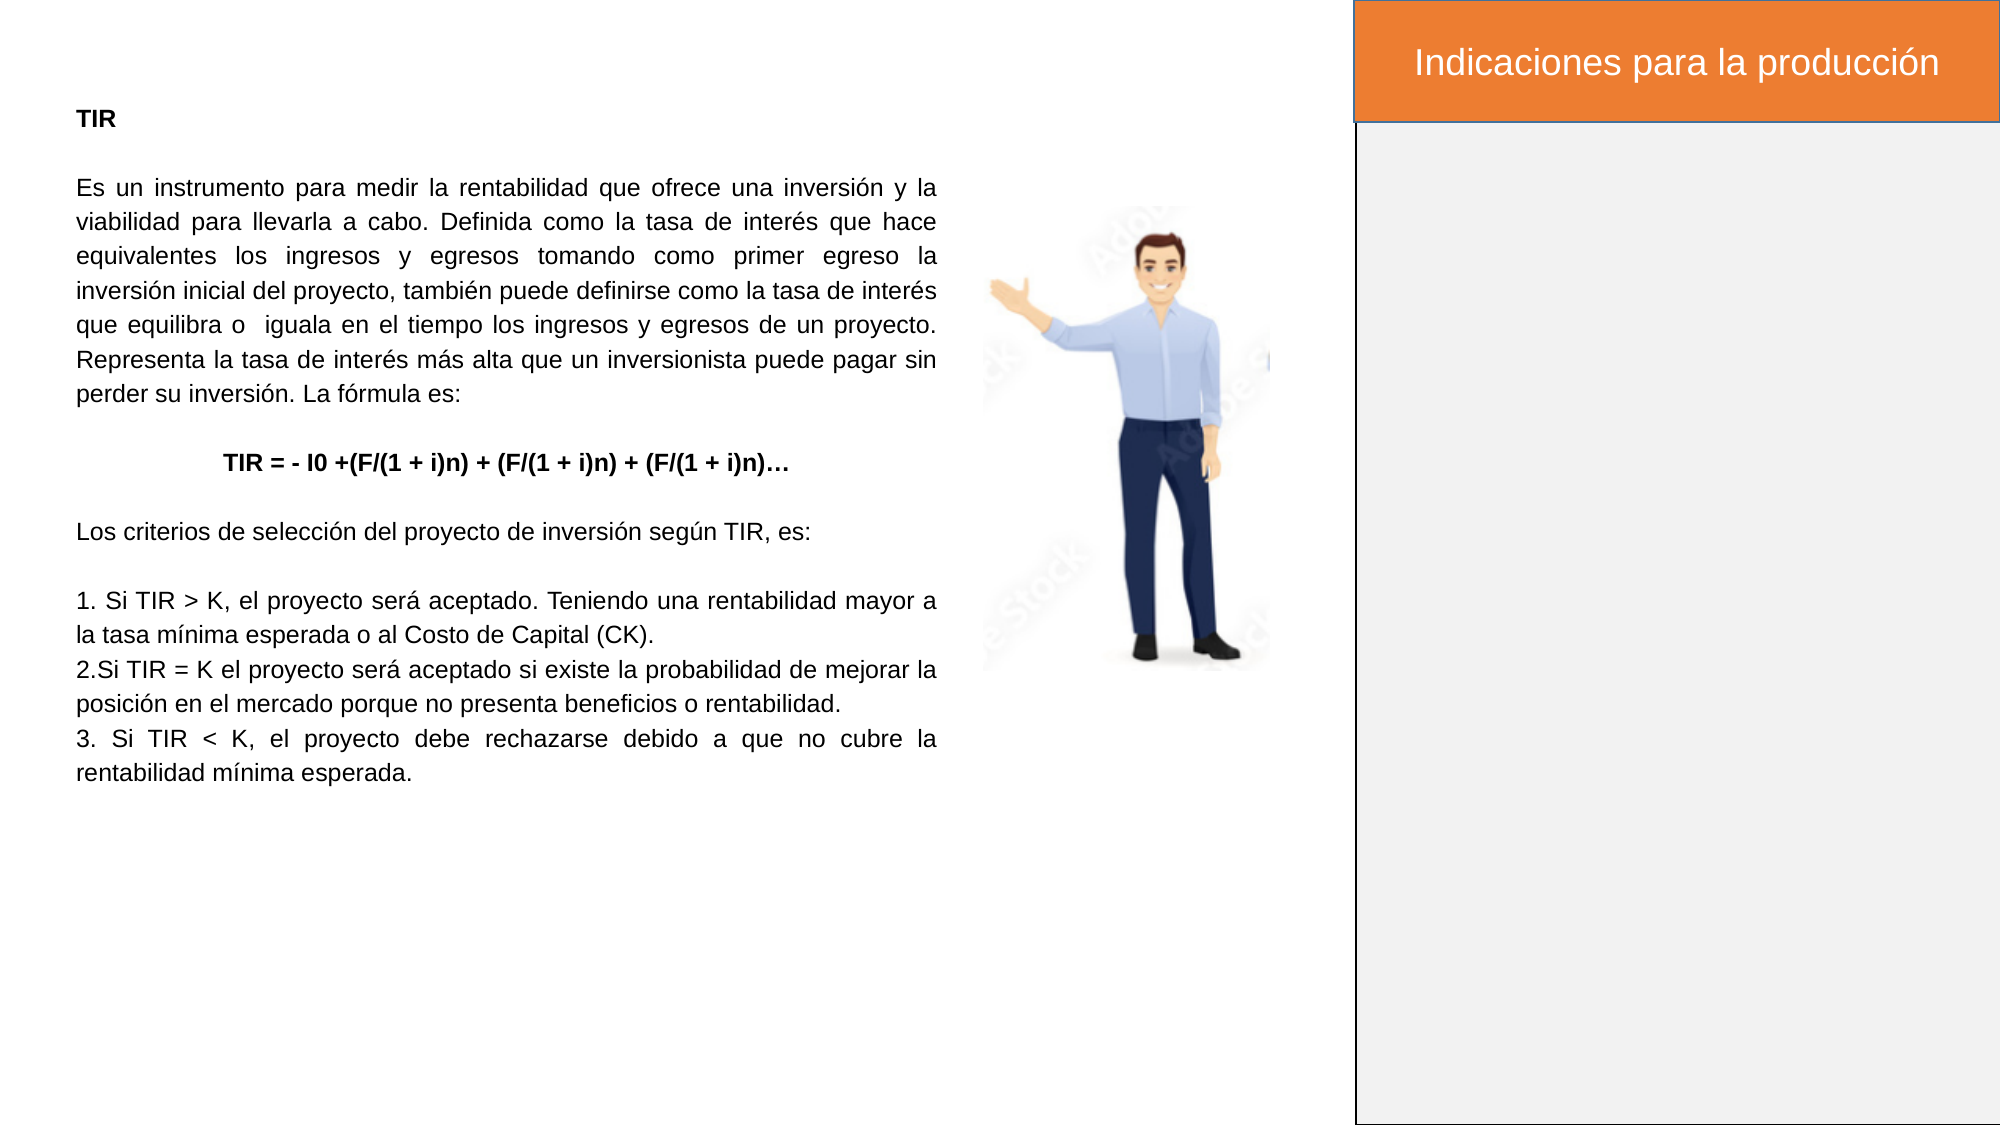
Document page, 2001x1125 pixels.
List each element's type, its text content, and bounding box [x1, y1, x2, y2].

text_box TIR Es un instrumento para medir la rentabilidad que ofrece una inversión y la viabilidad para llevarla a cabo. Definida como la tasa de interés que hace equivalentes los ingresos y egresos tomando como primer egreso la inversión inicial del proyecto, también puede definirse como la tasa de interés que equilibra o iguala en el tiempo los ingresos y egresos de un proyecto. Representa la tasa de interés más alta que un inversionista puede pagar sin perder su inversión. La fórmula es: TIR = - I0 +(F/(1 + i)n) + (F/(1 + i)n) + (F/(1 + i)n)… Los criterios de selección del proyecto de inversión según TIR, es: 1. Si TIR > K, el proyecto será aceptado. Teniendo una rentabilidad mayor a la tasa mínima esperada o al Costo de Capital (CK). 2.Si TIR = K el proyecto será aceptado si existe la probabilidad de mejorar la posición en el mercado porque no presenta beneficios o rentabilidad. 3. Si TIR < K, el proyecto debe rechazarse debido a que no cubre la rentabilidad mínima esperada. [60, 90, 954, 863]
picture [982, 206, 1270, 672]
text_box [1356, 122, 2000, 1125]
text_box Indicaciones para la producción [1353, 0, 2000, 122]
